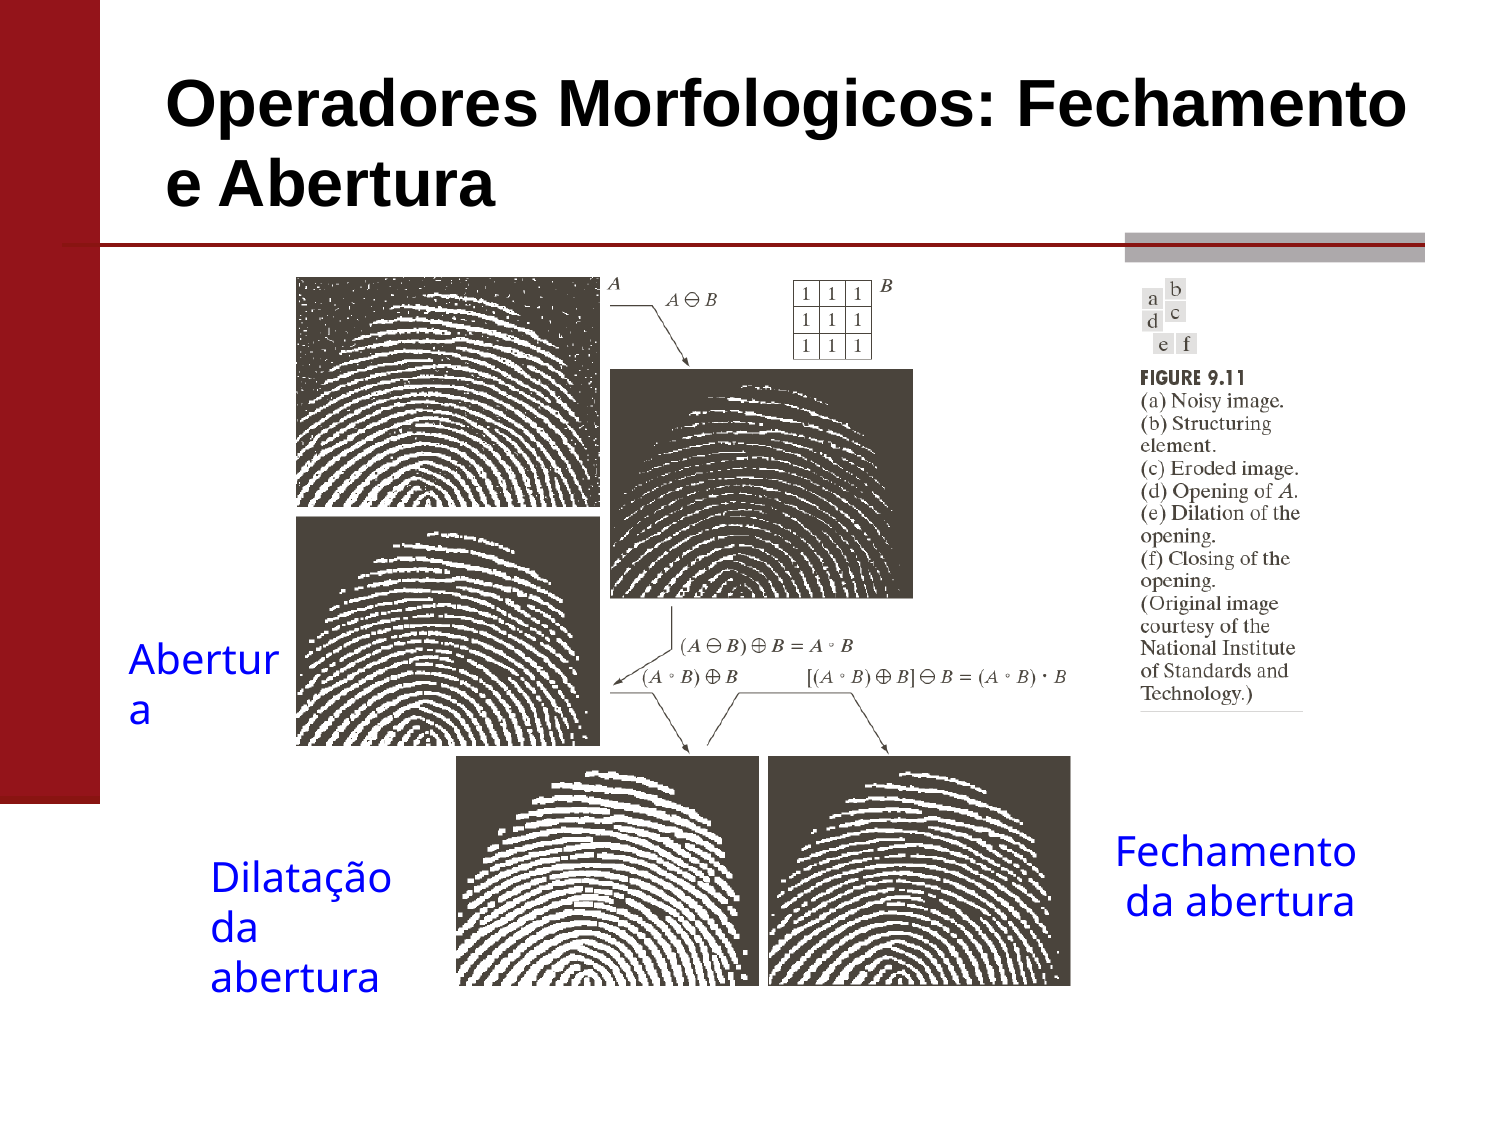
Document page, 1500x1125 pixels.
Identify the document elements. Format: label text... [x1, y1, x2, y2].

text_box Fechamento da abertura [1112, 822, 1376, 925]
text_box Abertura [126, 630, 283, 733]
text_box Dilatação da abertura [207, 849, 425, 1002]
picture [1124, 266, 1318, 716]
title Operadores Morfologicos: Fechamento e Abertura [150, 45, 1425, 234]
picture [288, 271, 1077, 991]
